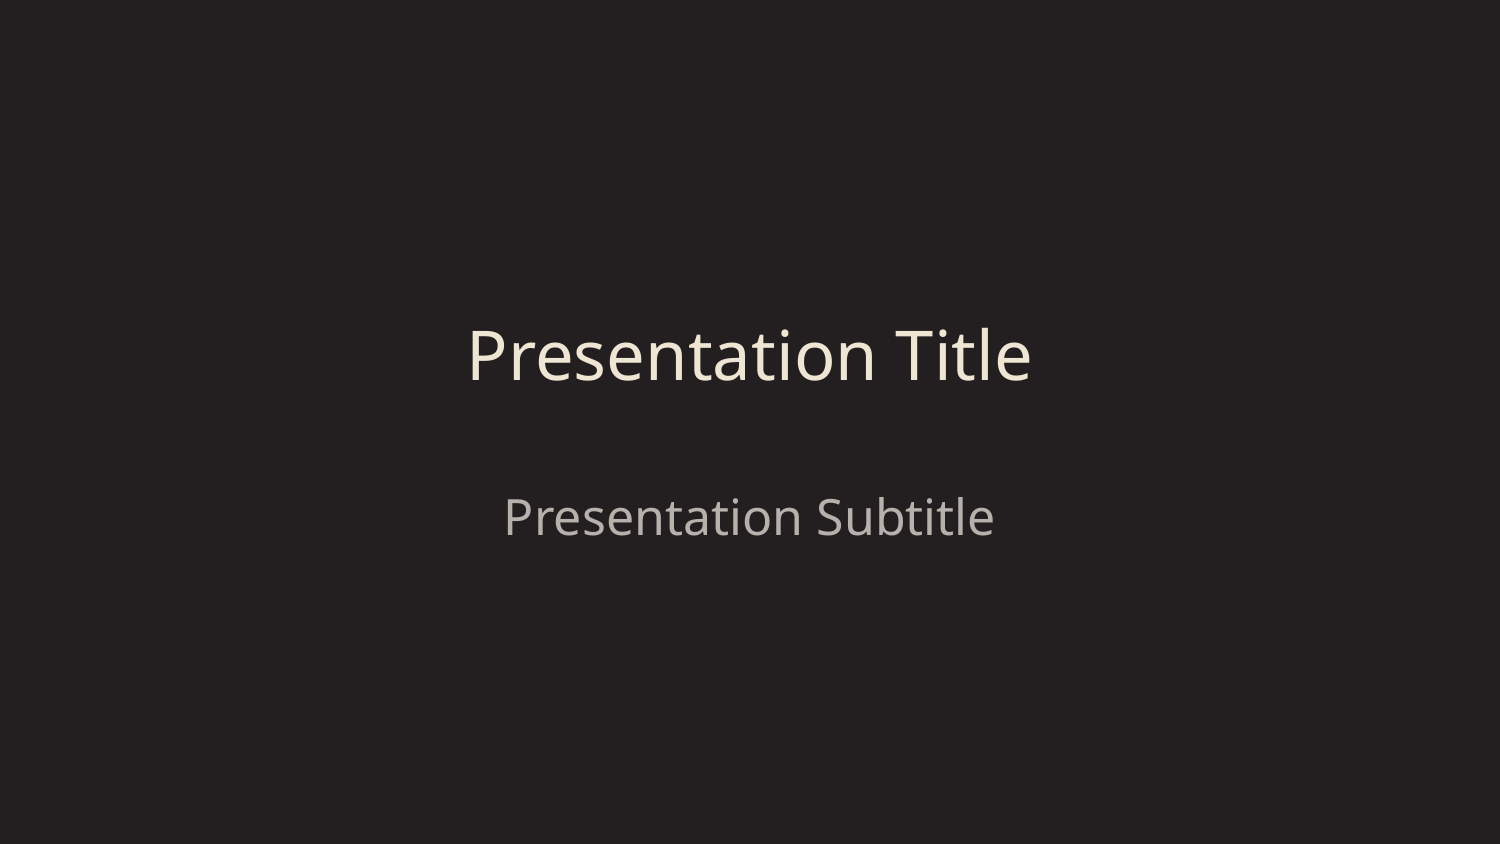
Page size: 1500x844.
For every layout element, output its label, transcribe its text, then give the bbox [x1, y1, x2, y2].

subtitle Presentation Subtitle [225, 478, 1275, 694]
title Presentation Title [112, 262, 1388, 443]
